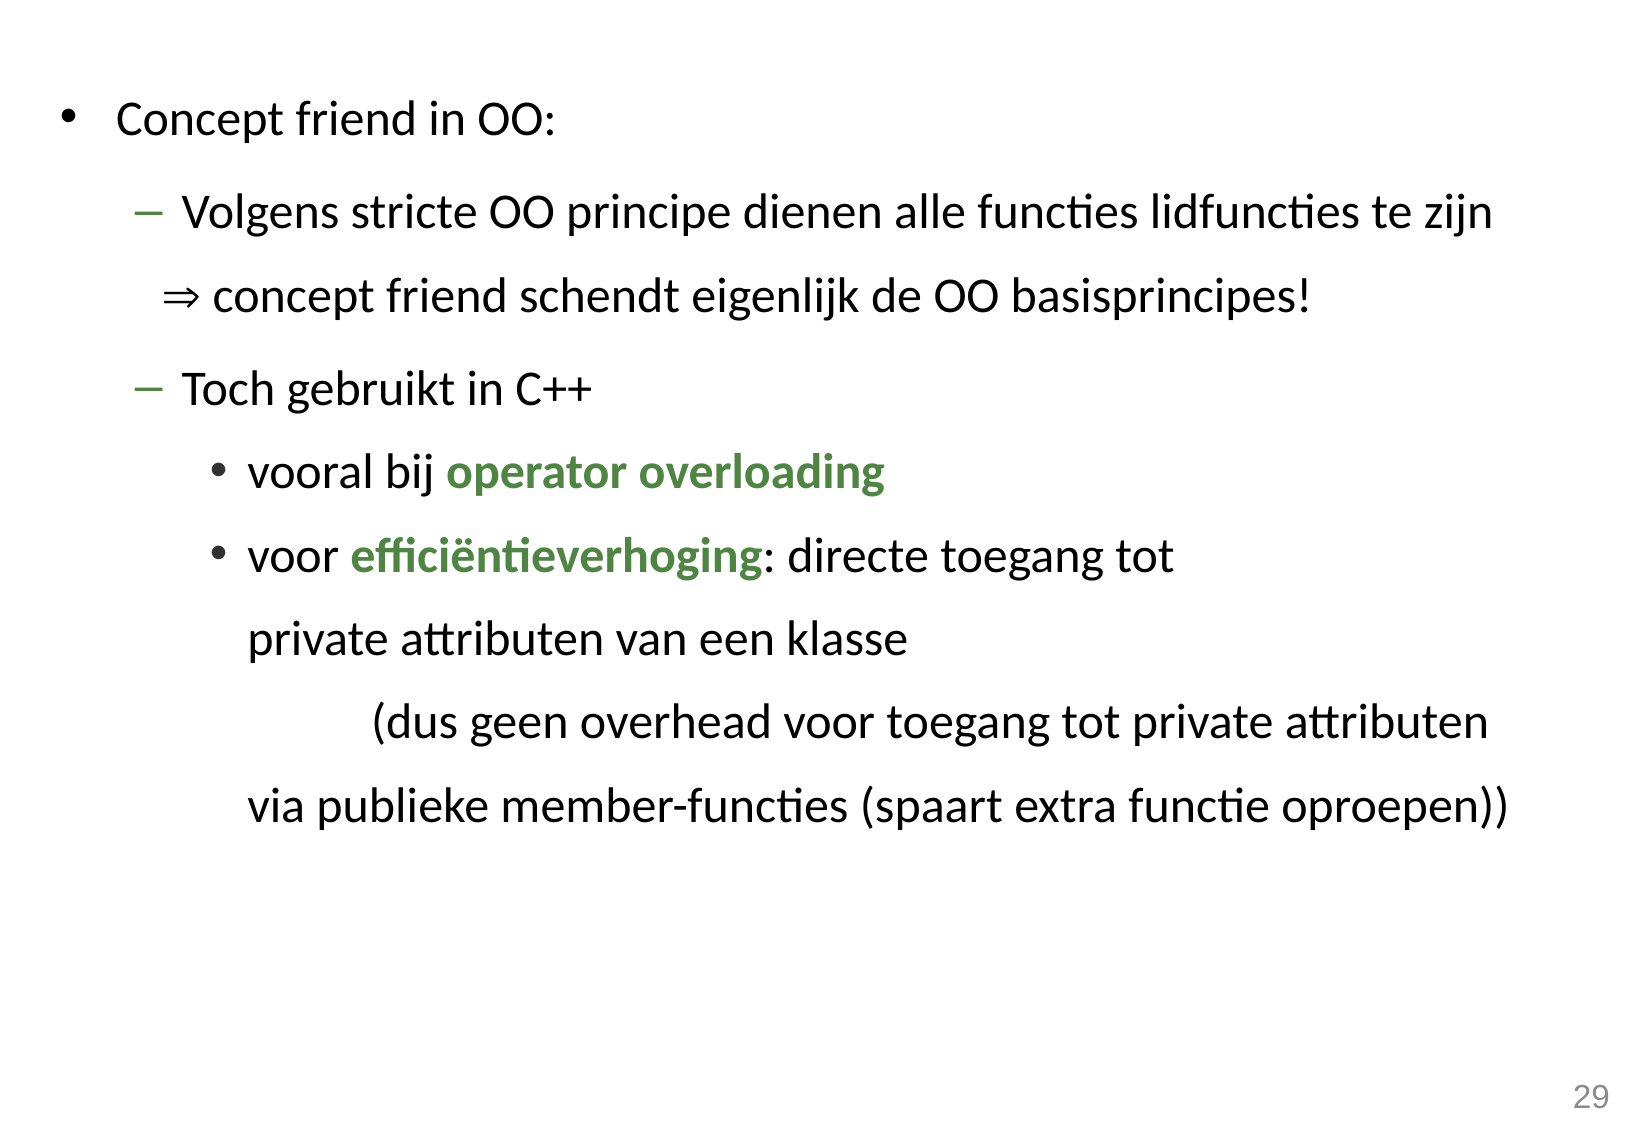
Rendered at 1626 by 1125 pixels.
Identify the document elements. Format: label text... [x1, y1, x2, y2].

list Concept friend in OO: Volgens stricte OO principe dienen alle functies lidfuncties te zijn  concept friend schendt eigenlijk de OO basisprincipes! Toch gebruikt in C++ vooral bij operator overloading voor efficiëntieverhoging: directe toegang tot private attributen van een klasse (dus geen overhead voor toegang tot private attributen via publieke member-functies (spaart extra functie oproepen)) [44, 78, 1557, 866]
slide_number 29 [1245, 1065, 1625, 1125]
